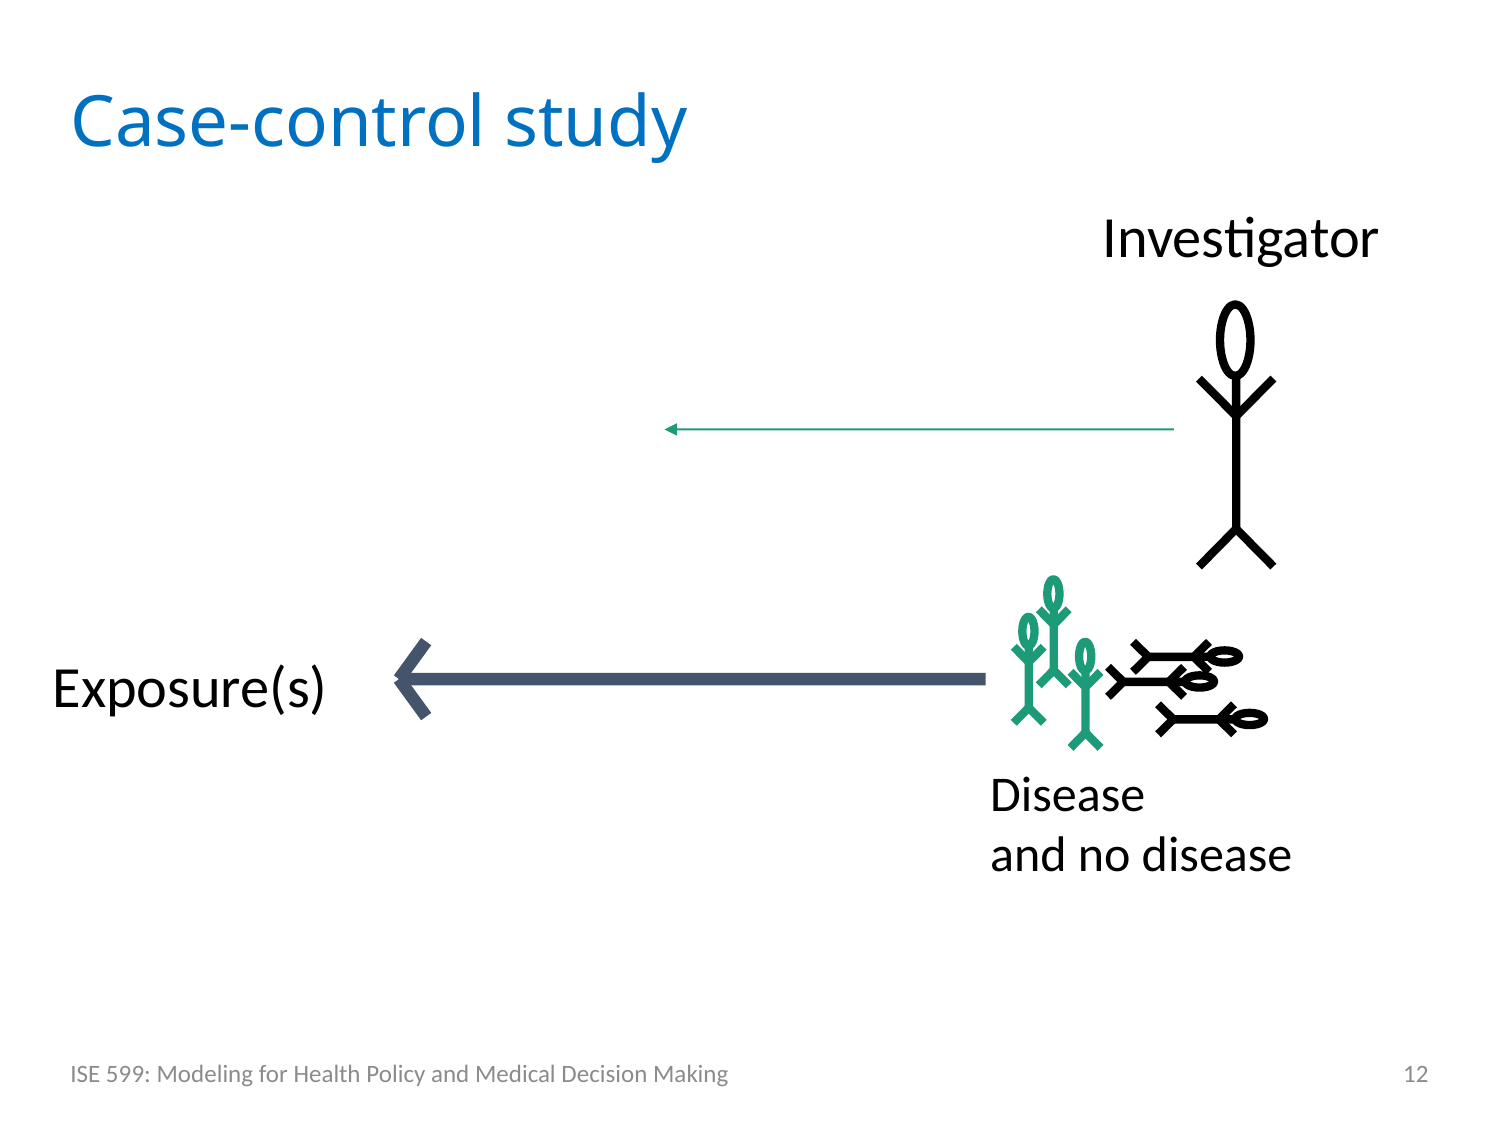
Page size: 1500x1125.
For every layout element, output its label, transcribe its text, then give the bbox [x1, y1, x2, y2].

slide_number 12 [1081, 1042, 1444, 1103]
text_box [1086, 191, 1397, 567]
title Case-control study [55, 59, 1446, 188]
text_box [398, 429, 1174, 717]
slide_number ISE 599: Modeling for Health Policy and Medical Decision Making [55, 1042, 906, 1103]
text_box Exposure(s) [38, 641, 343, 727]
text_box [973, 579, 1310, 891]
